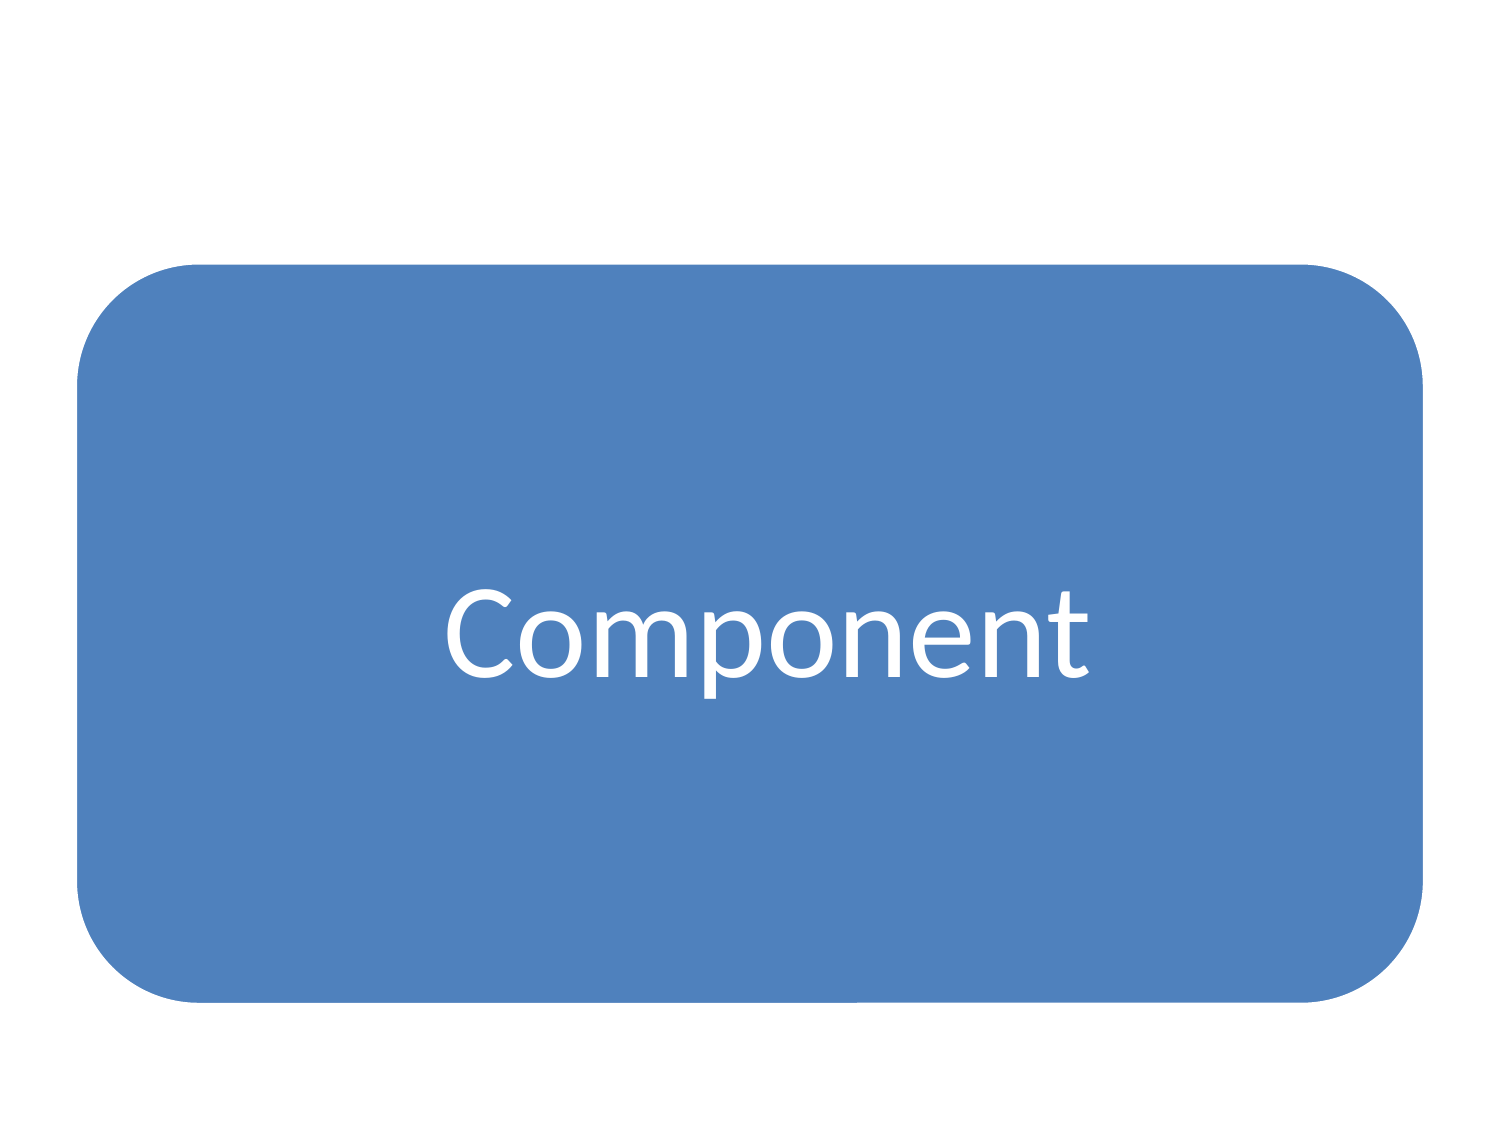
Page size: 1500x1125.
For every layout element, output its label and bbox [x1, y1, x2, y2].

list [74, 262, 1426, 1006]
